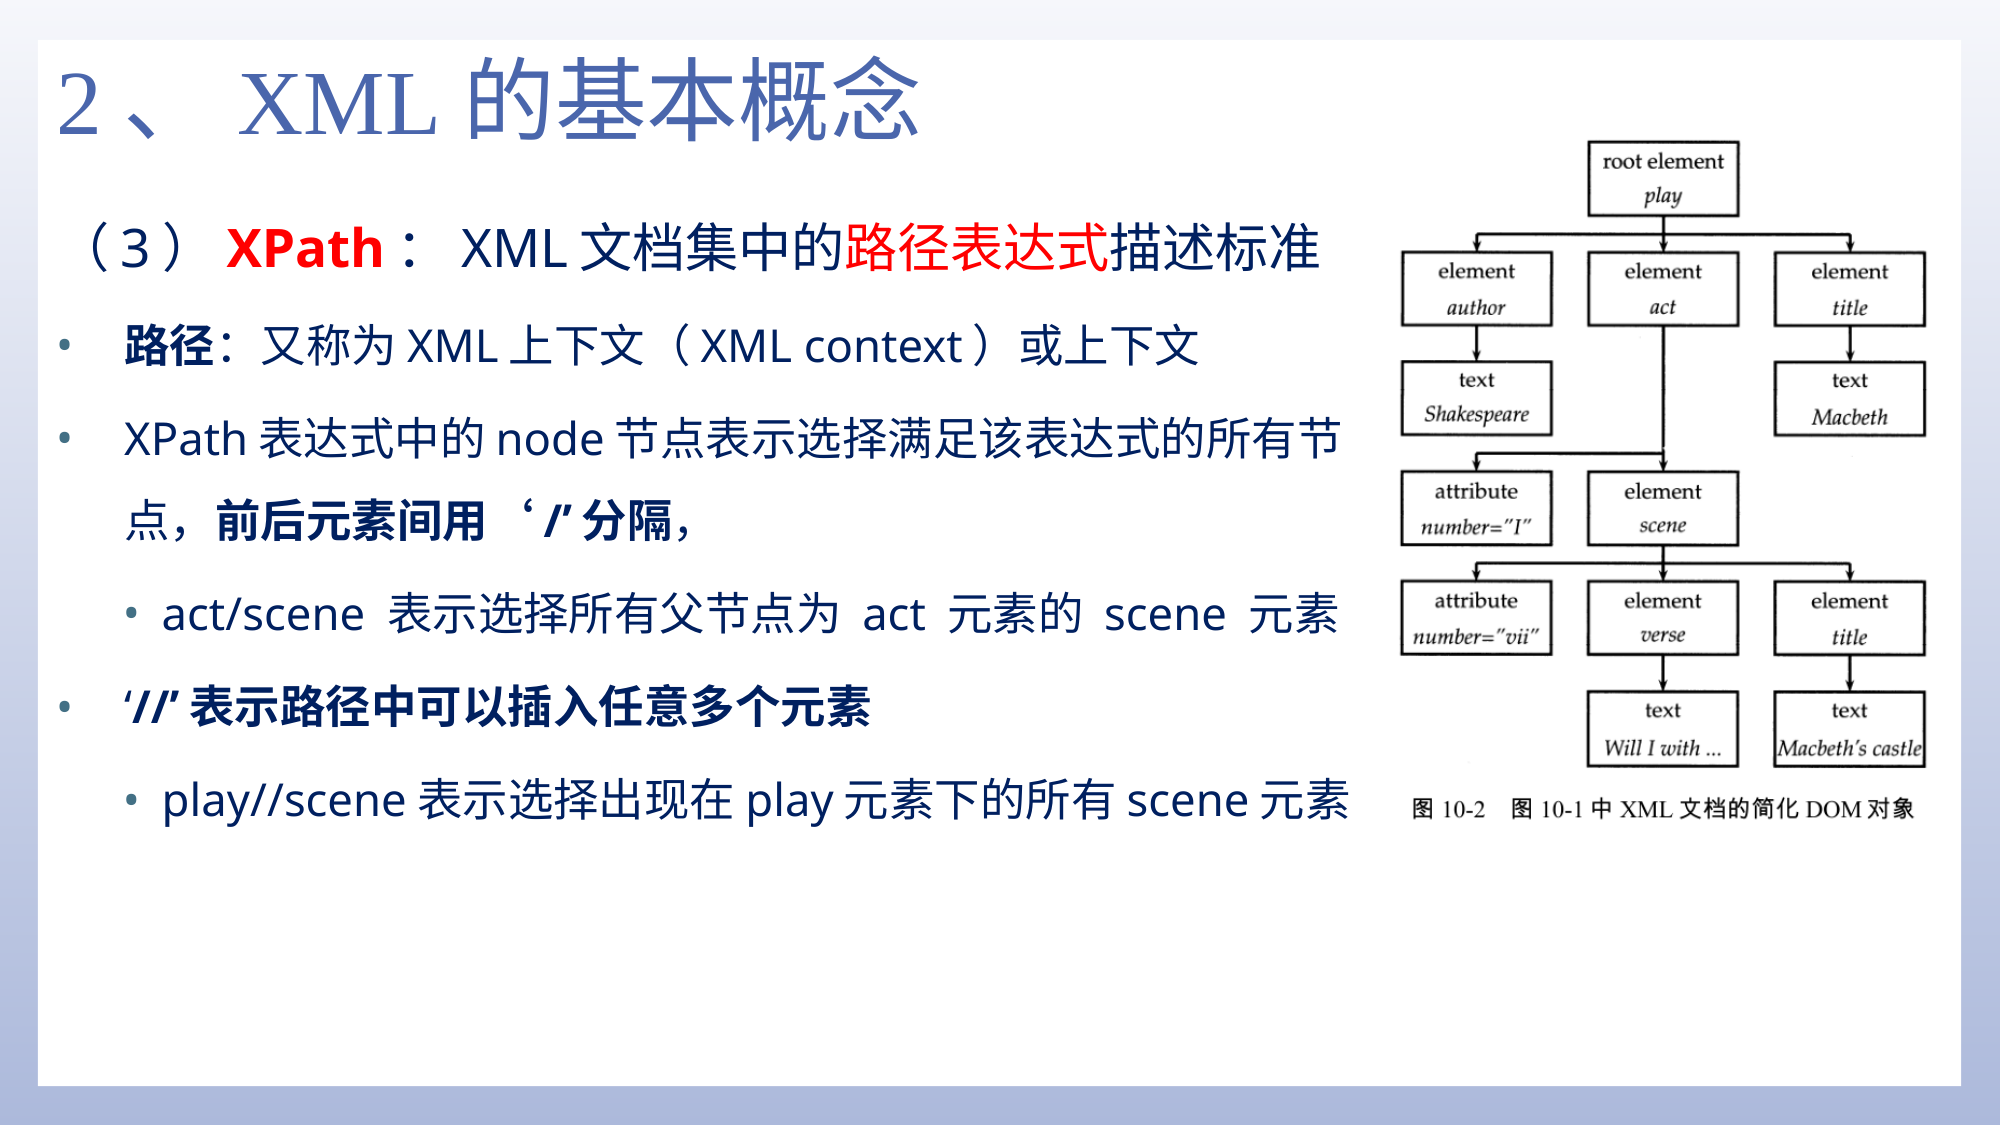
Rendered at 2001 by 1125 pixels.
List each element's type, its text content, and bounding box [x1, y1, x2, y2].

list （3）XPath：XML文档集中的路径表达式描述标准 路径：又称为XML上下文（XML context）或上下文 XPath表达式中的node节点表示选择满足该表达式的所有节点，前后元素间用‘/’分隔， act/scene 表示选择所有父节点为 act 元素的 scene 元素 ‘//’表示路径中可以插入任意多个元素 play//scene表示选择出现在play元素下的所有scene元素 [40, 175, 1375, 1072]
picture [1391, 131, 1937, 827]
title 2、XML的基本概念 [40, 35, 1844, 176]
